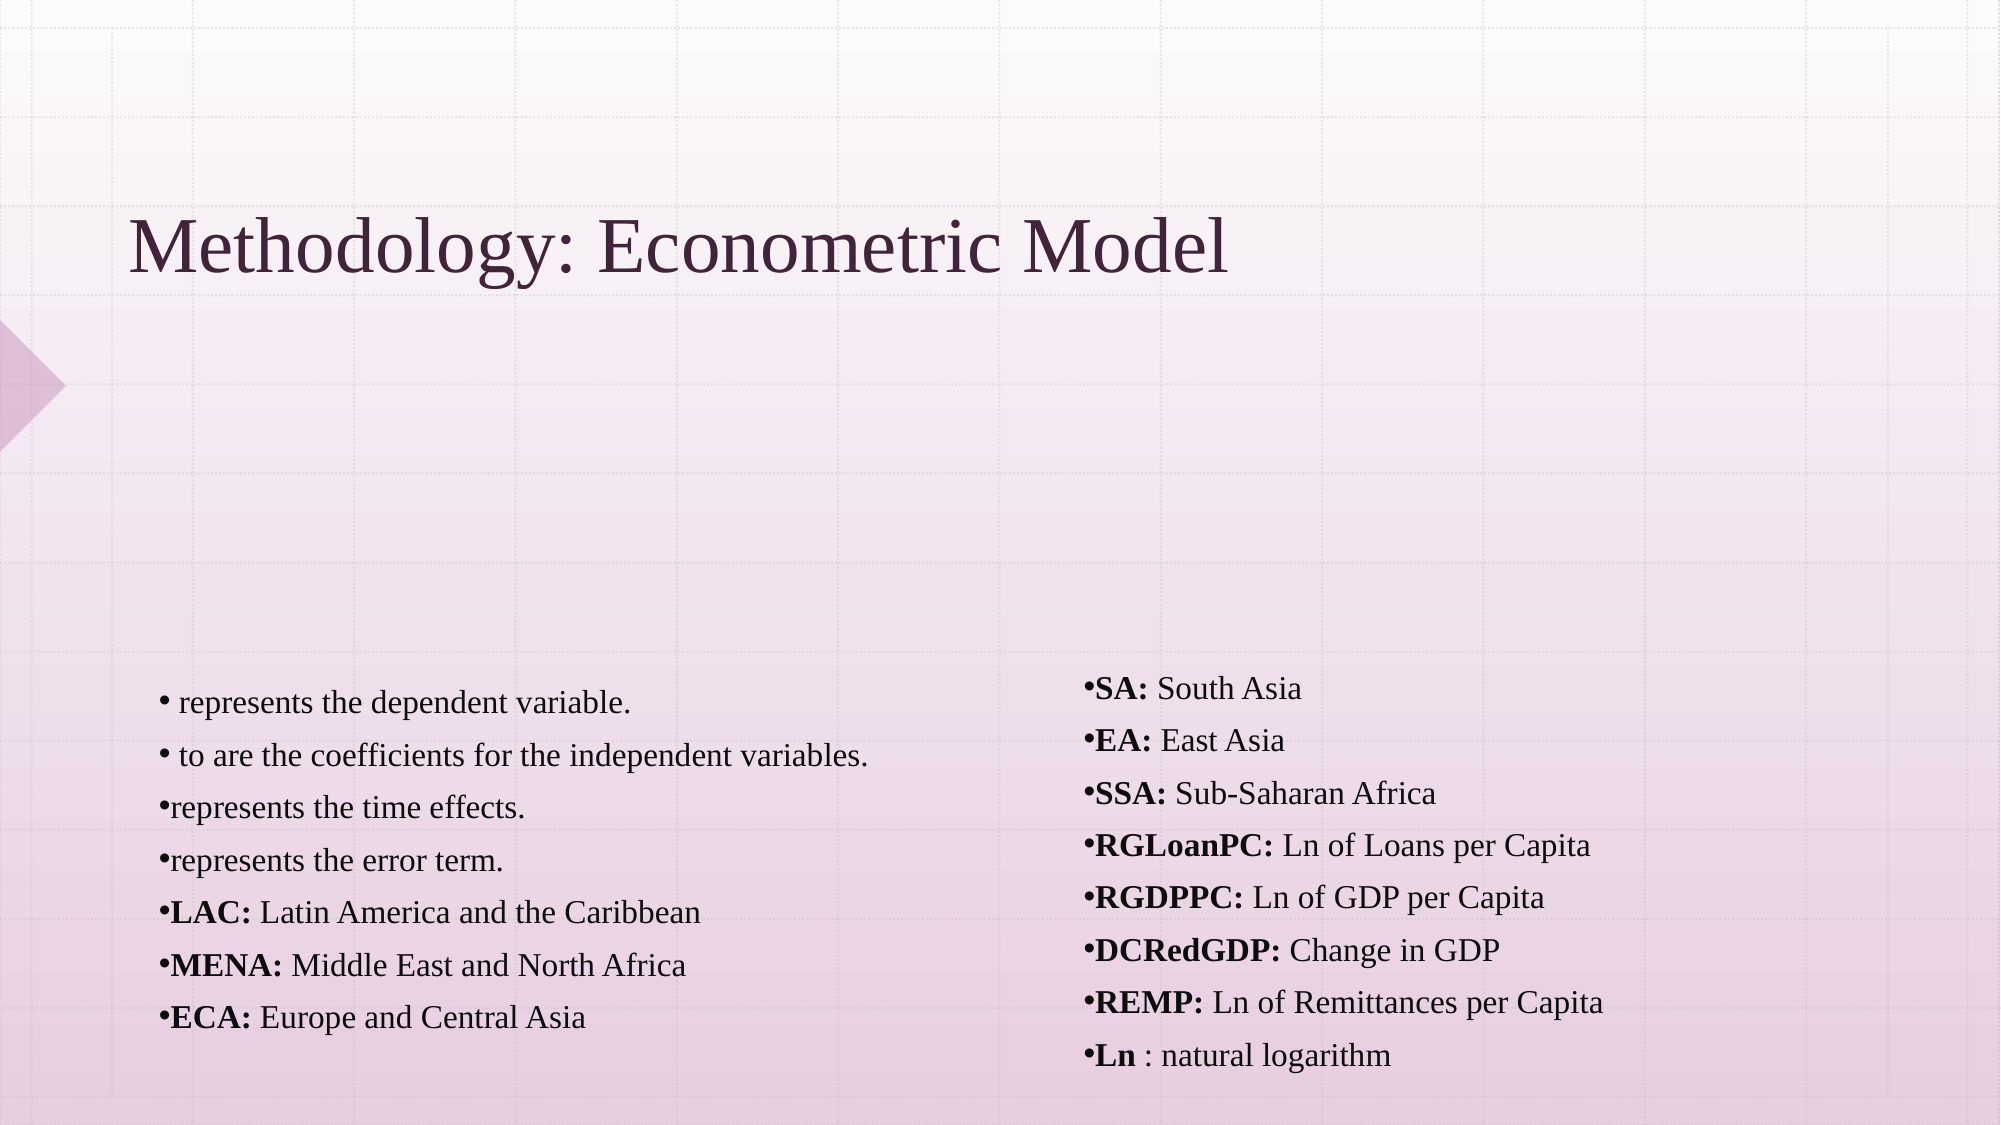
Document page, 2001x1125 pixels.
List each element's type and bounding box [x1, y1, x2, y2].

text_box [0, 0, 2000, 1125]
